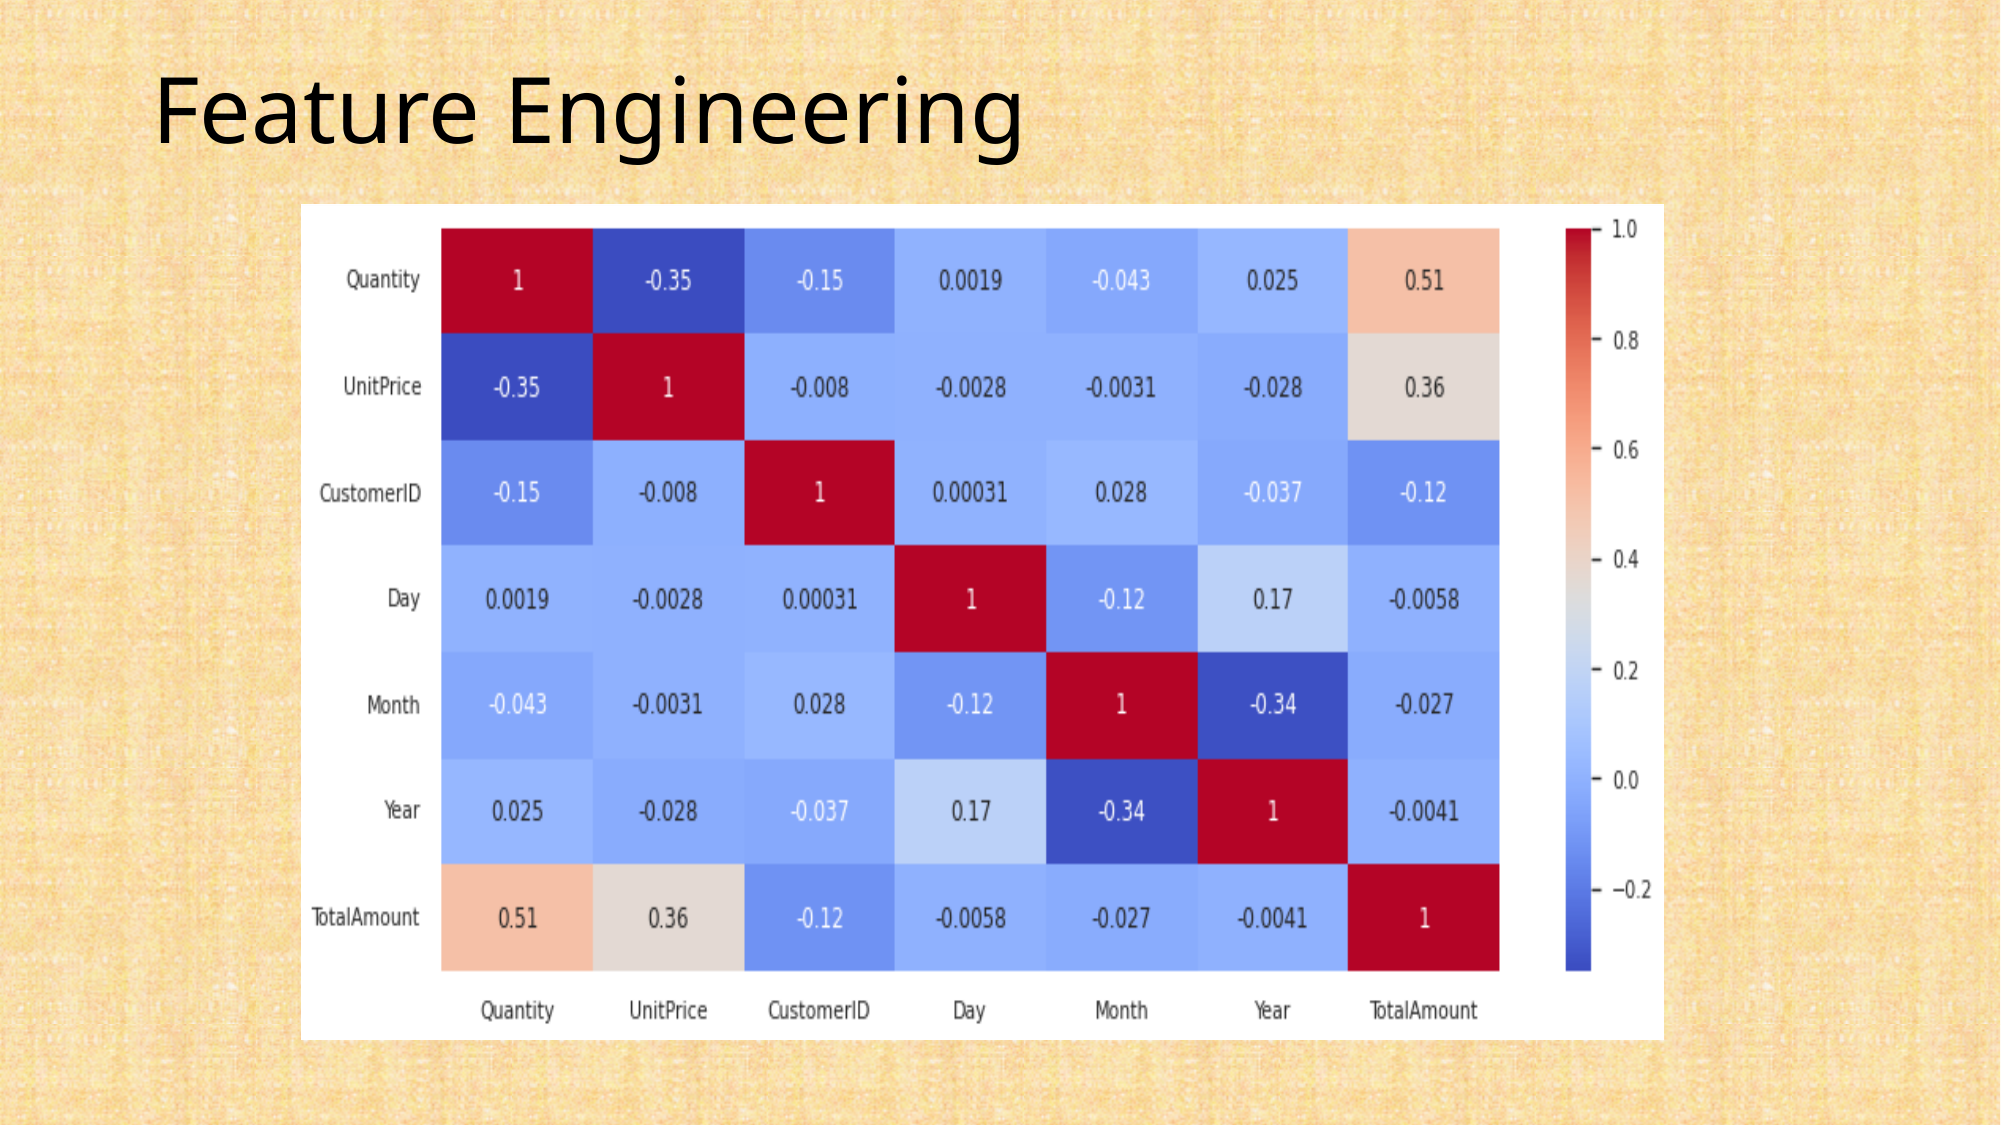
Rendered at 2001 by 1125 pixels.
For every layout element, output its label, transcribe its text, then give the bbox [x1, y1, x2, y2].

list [301, 204, 1664, 1040]
picture [0, 0, 2001, 1125]
title Feature Engineering [137, 59, 1863, 278]
